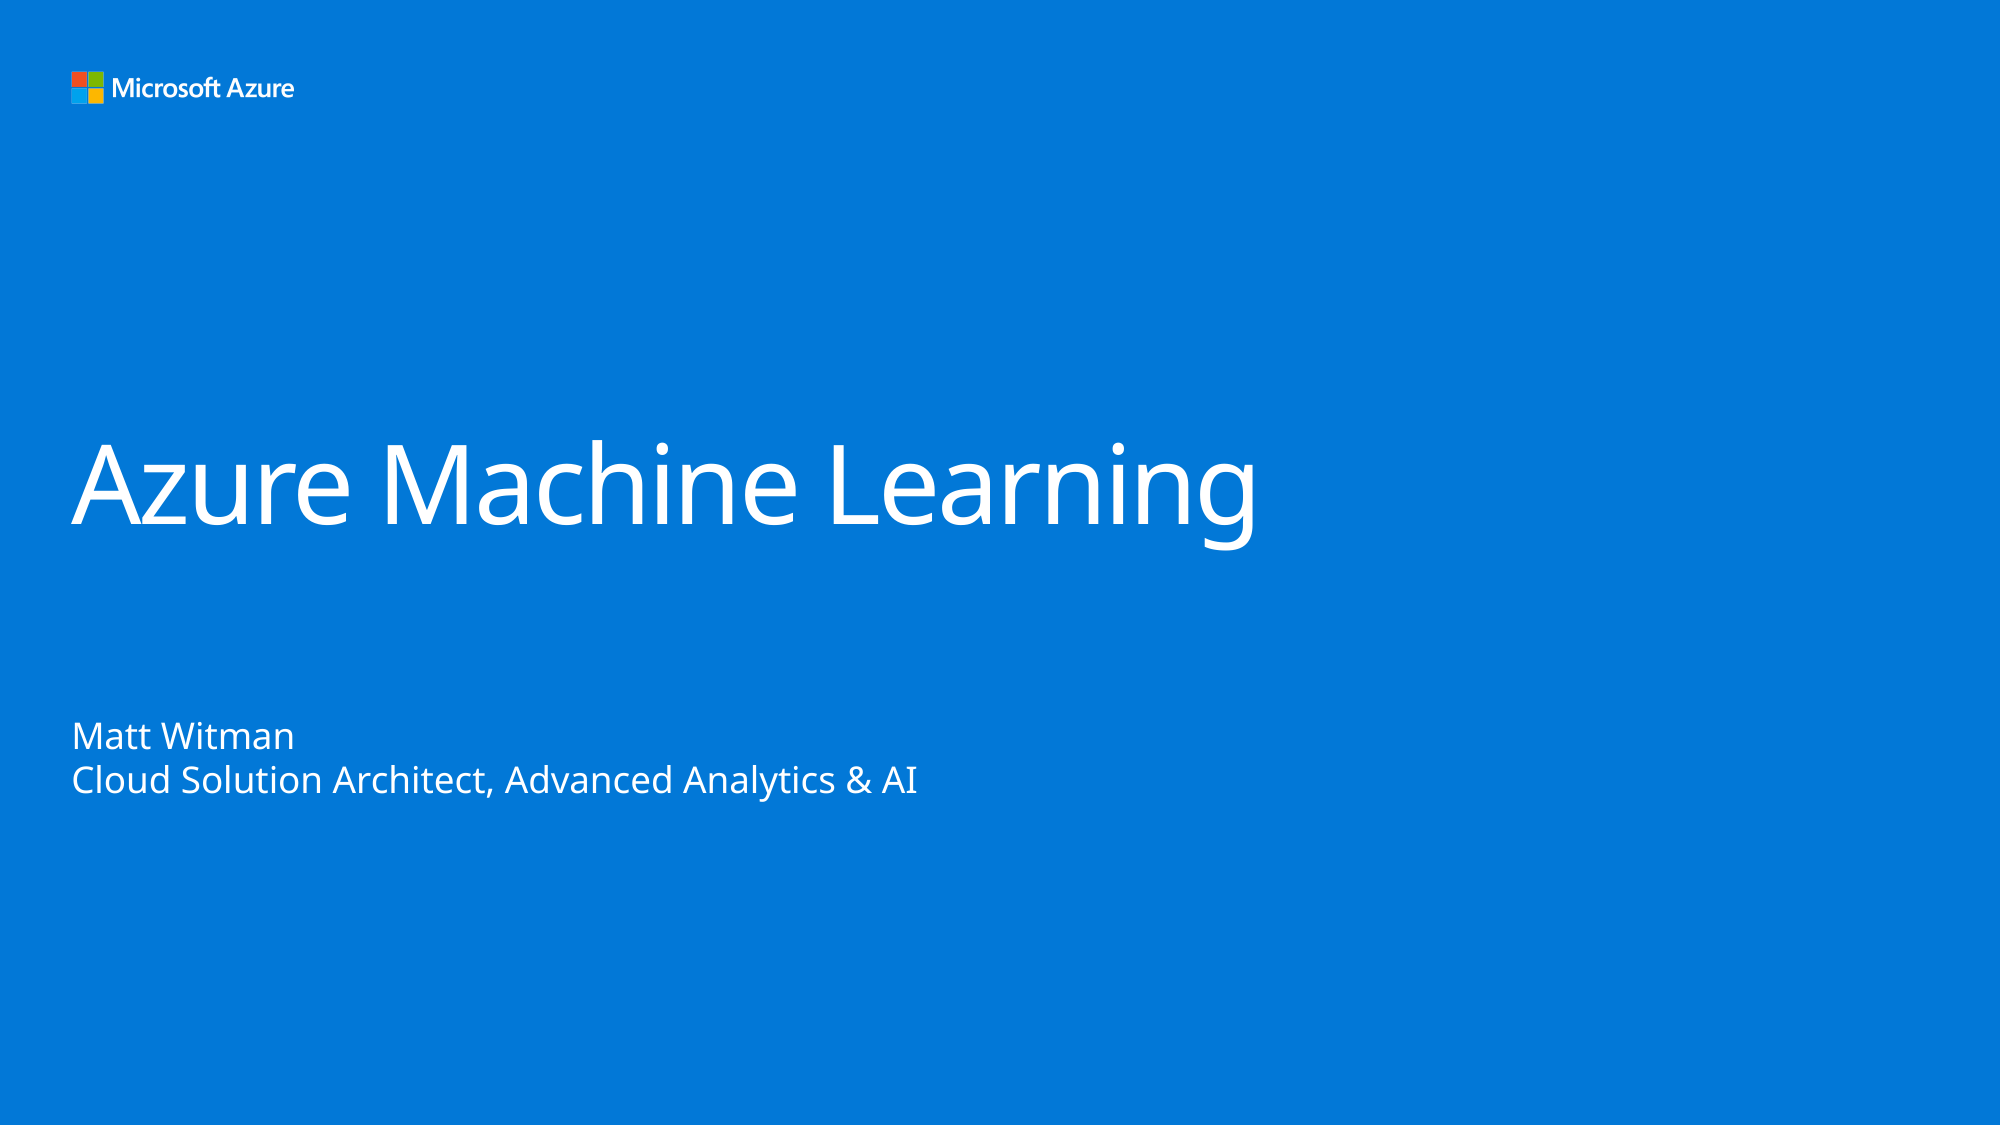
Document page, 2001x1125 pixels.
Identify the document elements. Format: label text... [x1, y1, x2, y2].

picture [40, 40, 327, 135]
list Matt Witman Cloud Solution Architect, Advanced Analytics & AI [71, 712, 1614, 868]
title Azure Machine Learning [71, 416, 1614, 711]
